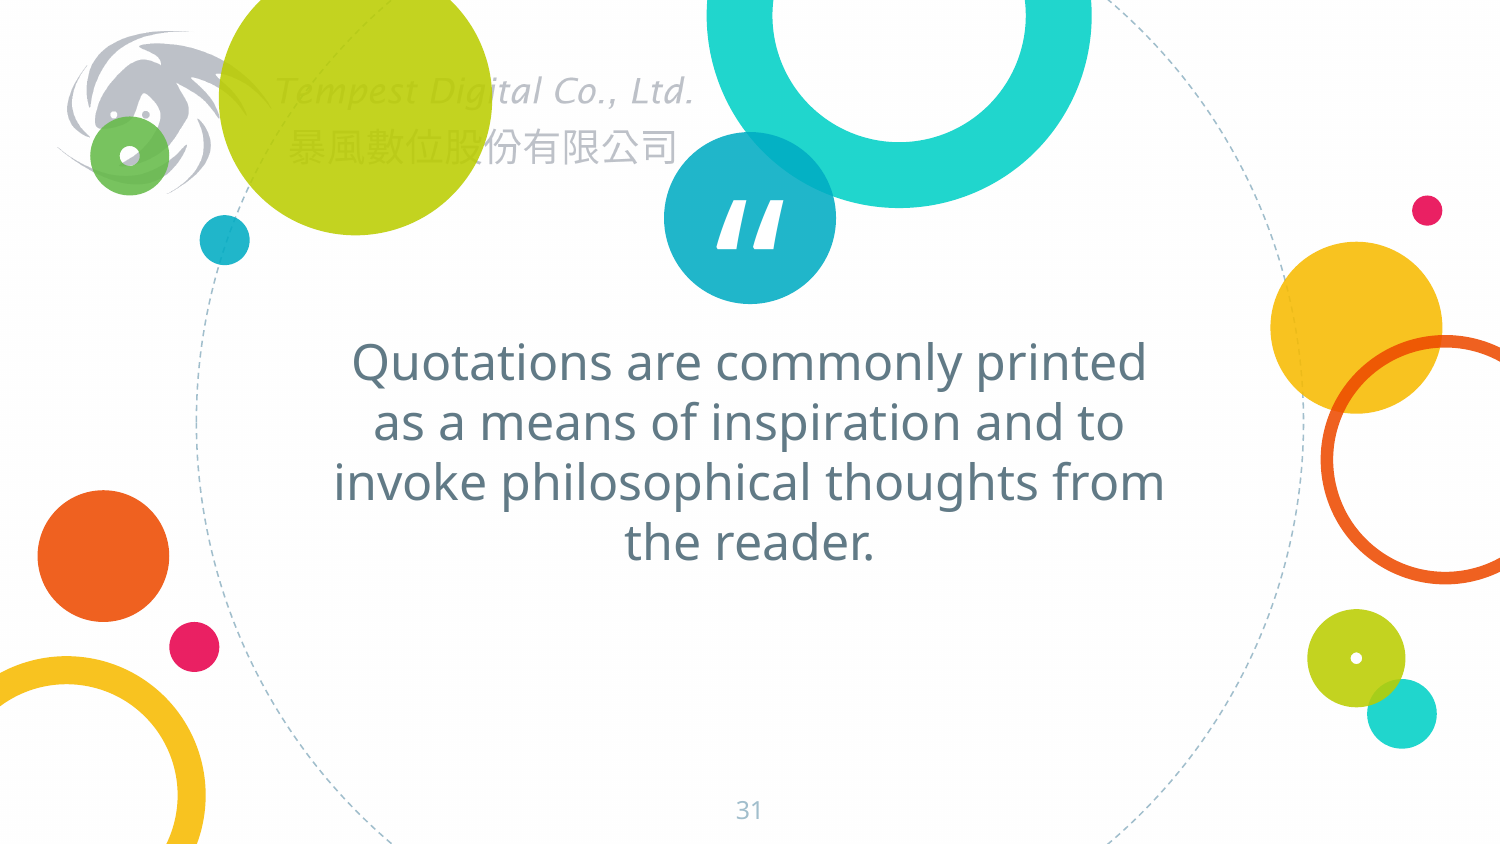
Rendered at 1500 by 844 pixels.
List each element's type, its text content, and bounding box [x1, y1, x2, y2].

list Quotations are commonly printed as a means of inspiration and to invoke philosophical thoughts from the reader. [308, 315, 1192, 657]
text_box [1441, 335, 1500, 362]
slide_number 31 [711, 779, 789, 844]
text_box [1320, 410, 1500, 585]
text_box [37, 490, 170, 622]
table_cell Task [0, 0, 1500, 844]
